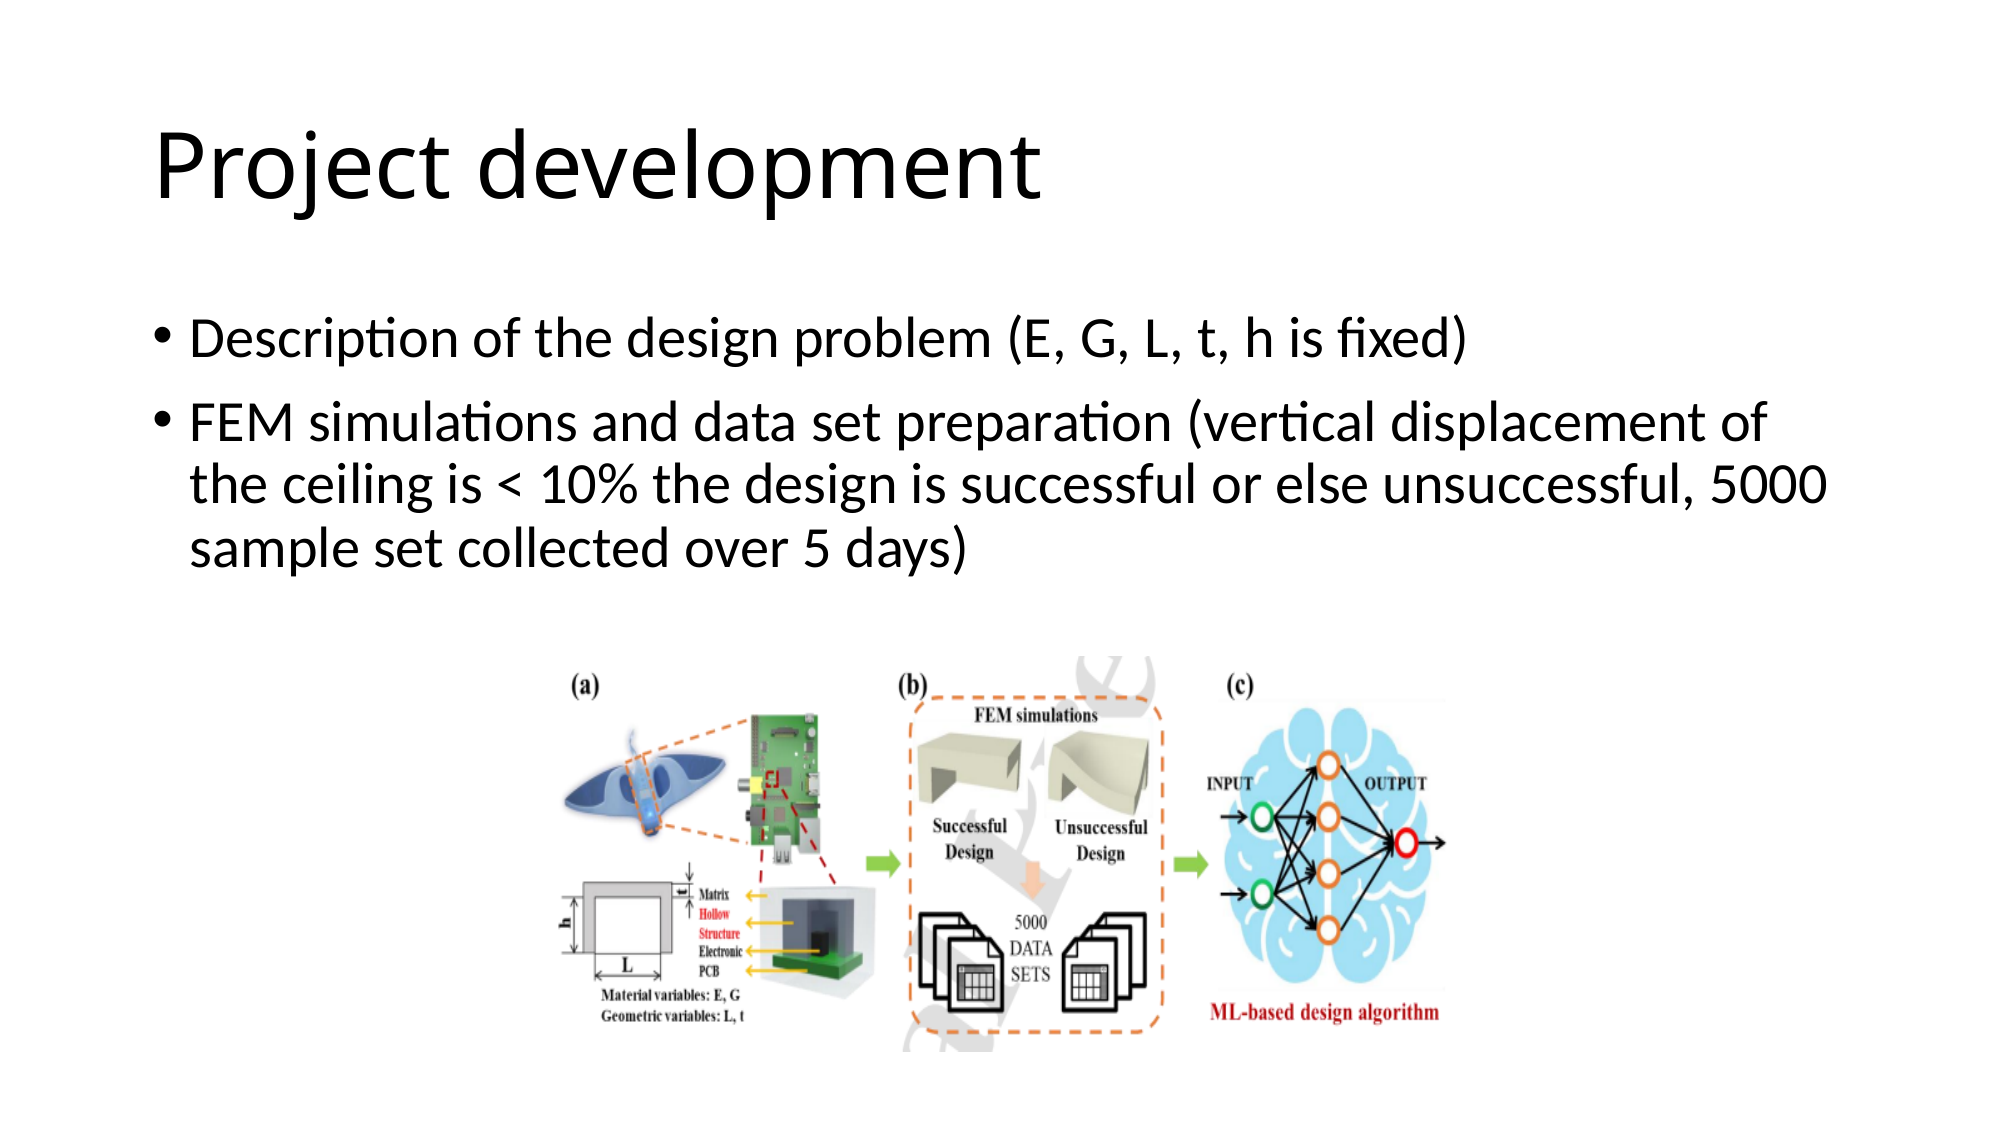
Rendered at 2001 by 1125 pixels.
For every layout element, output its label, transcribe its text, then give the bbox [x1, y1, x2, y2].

title Project development [137, 59, 1863, 278]
picture [541, 656, 1459, 1052]
list Description of the design problem (E, G, L, t, h is fixed) FEM simulations and data set preparation (vertical displacement of the ceiling is < 10% the design is successful or else unsuccessful, 5000 sample set collected over 5 days) [137, 299, 1863, 1014]
